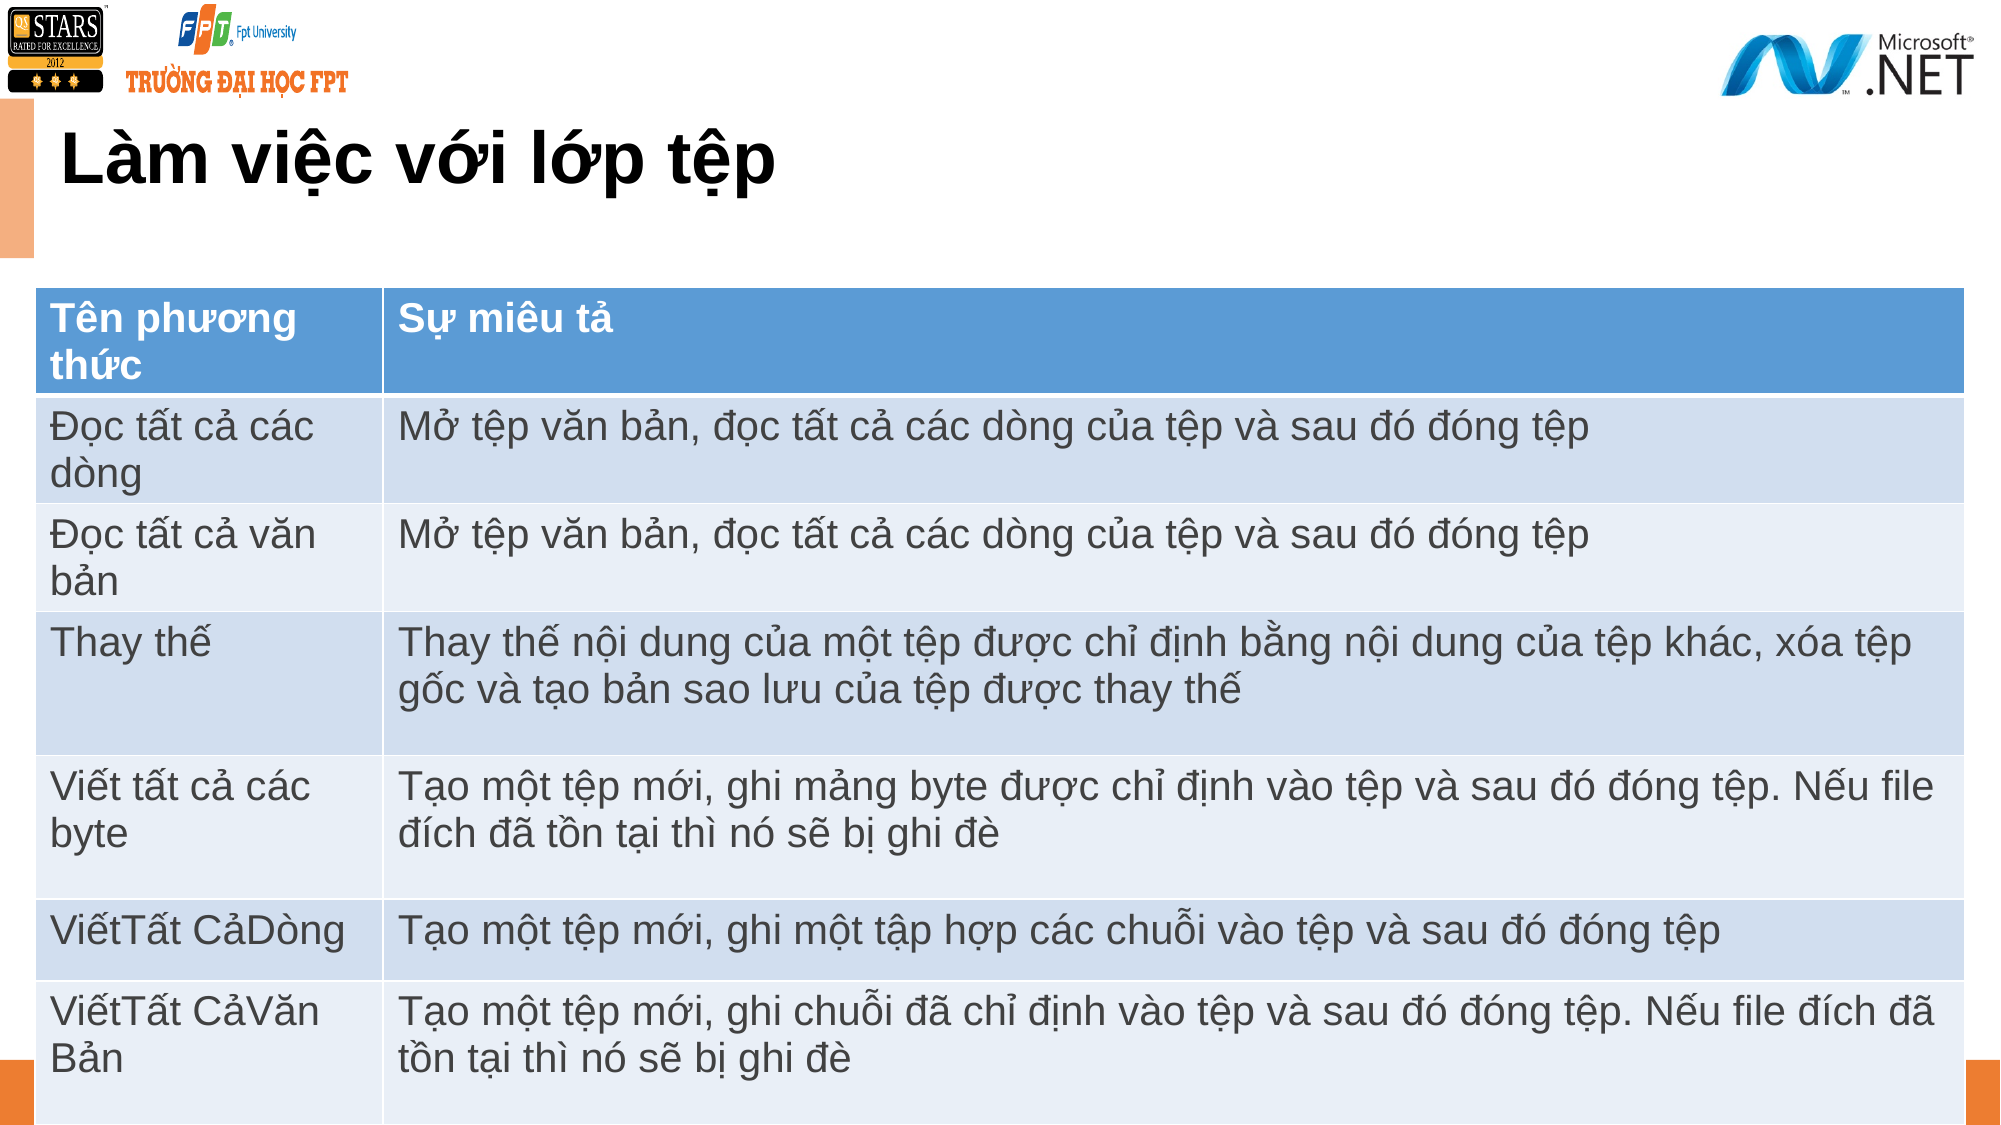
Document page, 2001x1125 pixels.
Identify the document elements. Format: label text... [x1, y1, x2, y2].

table_cell Mở tệp văn bản, đọc tất cả các dòng của tệp và sau đó đóng tệp [384, 504, 1964, 611]
table_cell ViếtTất CảDòng [36, 900, 382, 980]
table_header Tên phương thức [36, 288, 382, 393]
title Làm việc với lớp tệp [45, 112, 1504, 208]
table_cell Tạo một tệp mới, ghi một tập hợp các chuỗi vào tệp và sau đó đóng tệp [384, 900, 1964, 980]
table_cell Thay thế [36, 612, 382, 755]
table_cell Tạo một tệp mới, ghi chuỗi đã chỉ định vào tệp và sau đó đóng tệp. Nếu file đích đã tồn tại thì nó sẽ bị ghi đè [384, 982, 1964, 1124]
table_cell Thay thế nội dung của một tệp được chỉ định bằng nội dung của tệp khác, xóa tệp gốc và tạo bản sao lưu của tệp được thay thế [384, 612, 1964, 755]
table_cell Đọc tất cả các dòng [36, 398, 382, 503]
table_header Sự miêu tả [384, 288, 1964, 393]
table_cell Mở tệp văn bản, đọc tất cả các dòng của tệp và sau đó đóng tệp [384, 398, 1964, 503]
table_cell Đọc tất cả văn bản [36, 504, 382, 611]
table_cell Viết tất cả các byte [36, 756, 382, 898]
picture [1685, 0, 2001, 129]
table_cell Tạo một tệp mới, ghi mảng byte được chỉ định vào tệp và sau đó đóng tệp. Nếu file đích đã tồn tại thì nó sẽ bị ghi đè [384, 756, 1964, 898]
table_cell ViếtTất CảVăn Bản [36, 982, 382, 1124]
